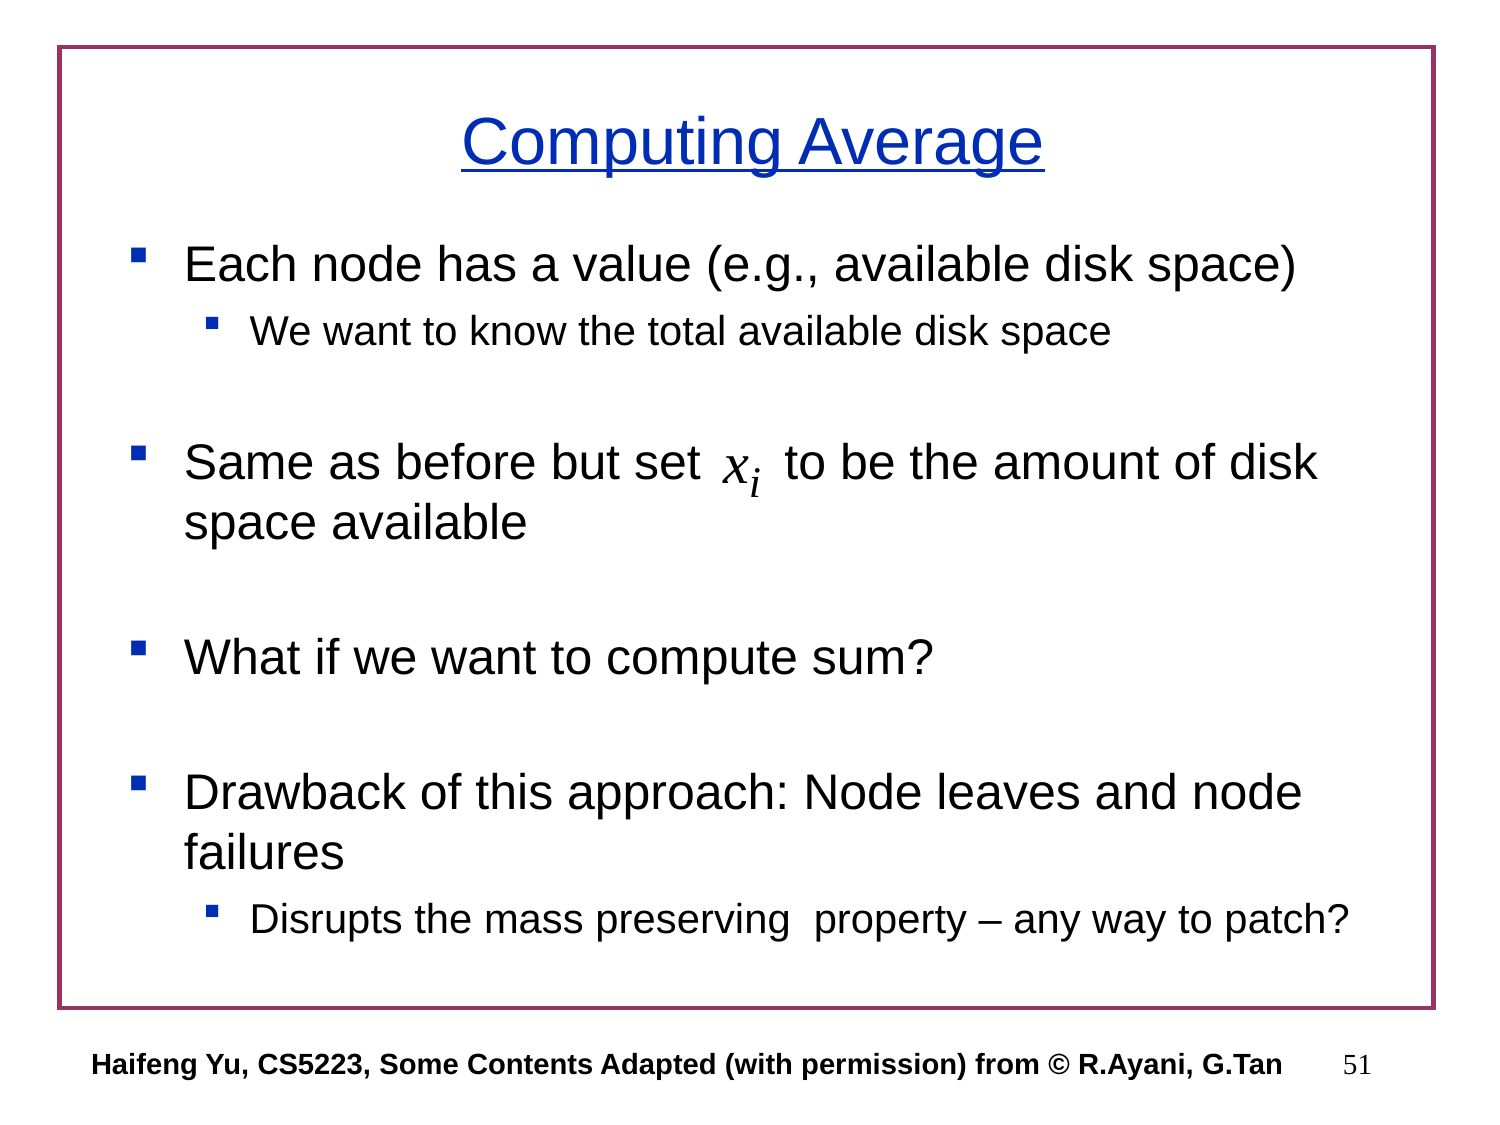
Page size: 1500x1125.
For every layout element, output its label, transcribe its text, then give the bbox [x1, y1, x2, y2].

title Computing Average [115, 69, 1392, 207]
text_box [712, 424, 771, 513]
list Each node has a value (e.g., available disk space) We want to know the total available disk space Same as before but set to be the amount of disk space available What if we want to compute sum? Drawback of this approach: Node leaves and node failures Disrupts the mass preserving property – any way to patch? [112, 223, 1388, 991]
footer Haifeng Yu, CS5223, Some Contents Adapted (with permission) from © R.Ayani, G.Tan [49, 1024, 1074, 1101]
slide_number 51 [1074, 1024, 1388, 1101]
